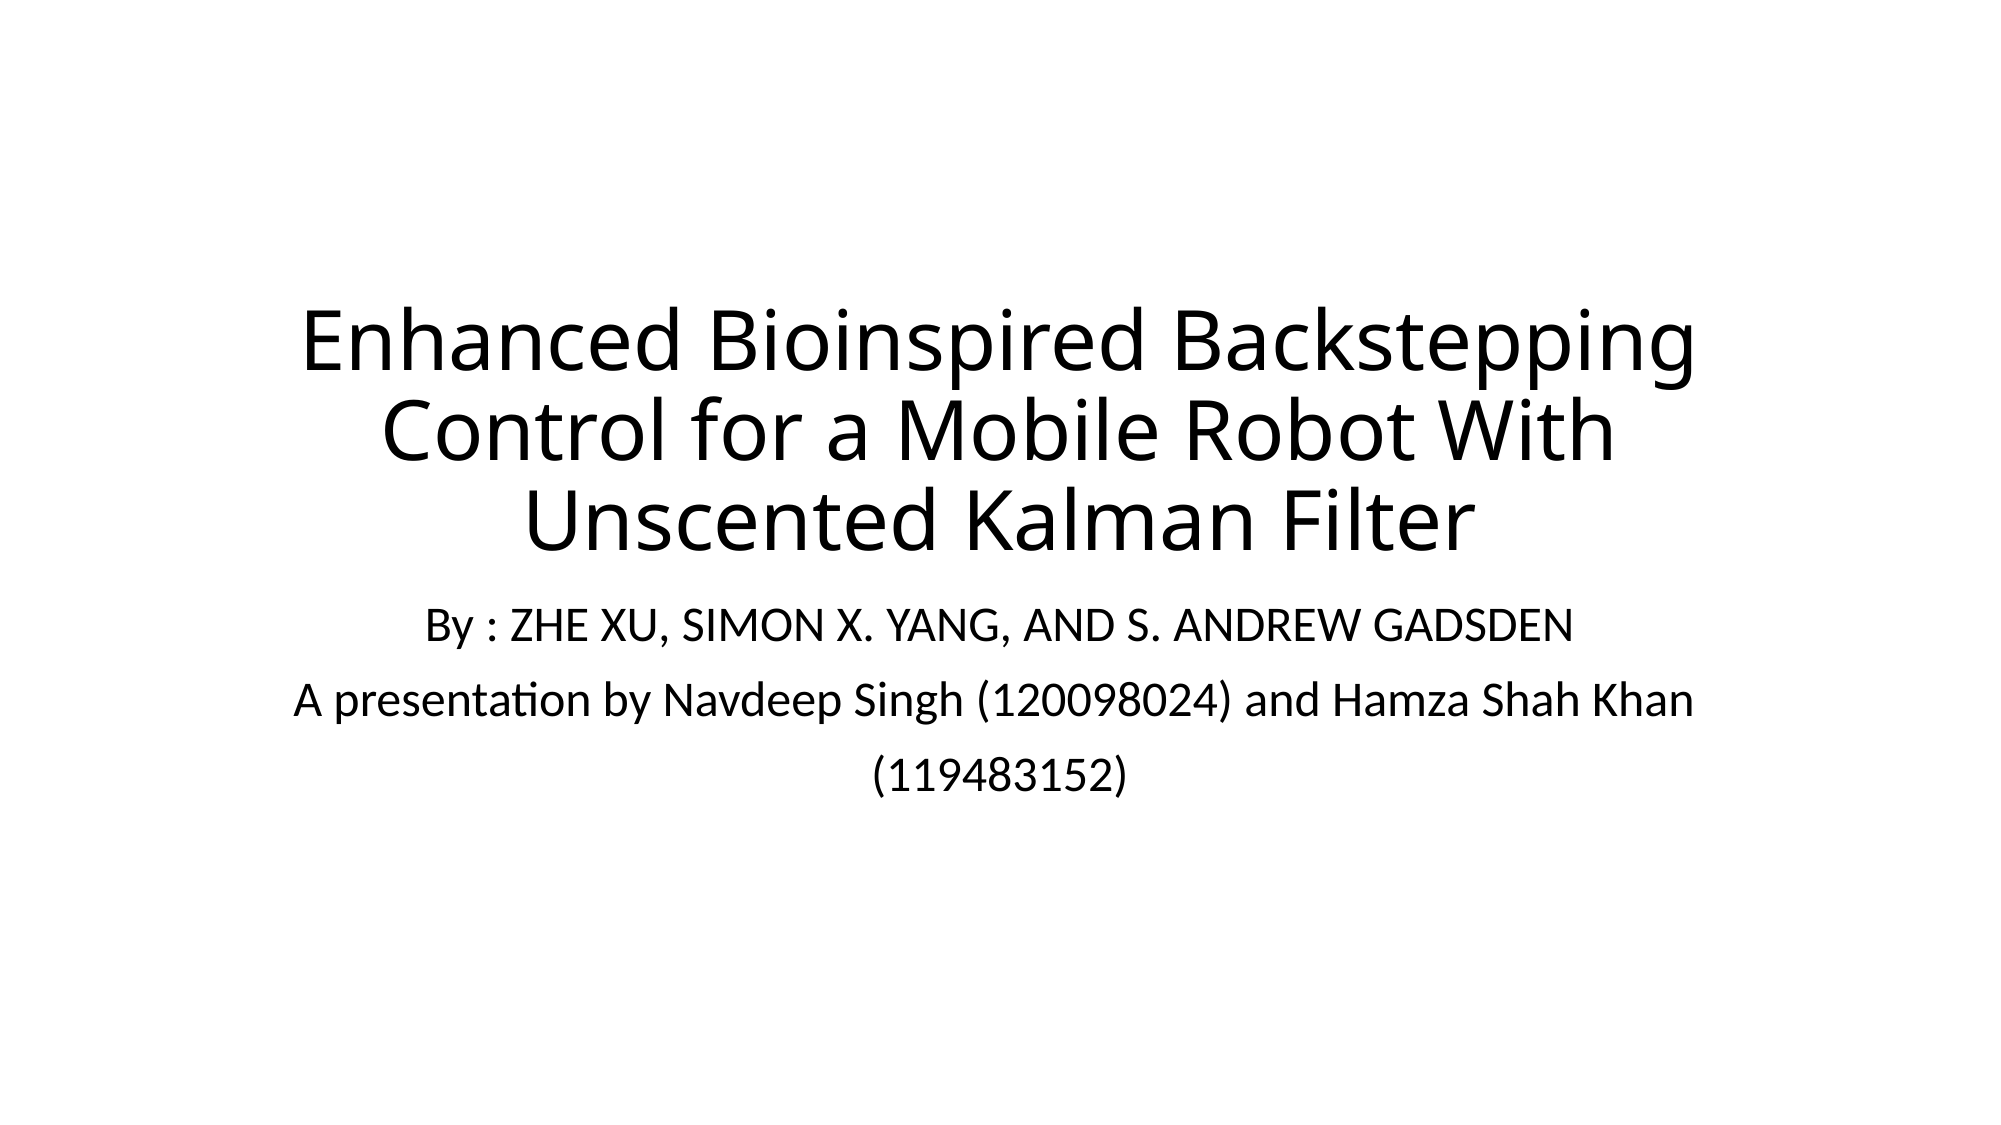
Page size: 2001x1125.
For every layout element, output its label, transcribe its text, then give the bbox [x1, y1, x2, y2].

title Enhanced Bioinspired Backstepping Control for a Mobile Robot With Unscented Kalman Filter [249, 184, 1750, 576]
subtitle By : ZHE XU, SIMON X. YANG, AND S. ANDREW GADSDEN A presentation by Navdeep Singh (120098024) and Hamza Shah Khan (119483152) [249, 590, 1750, 863]
